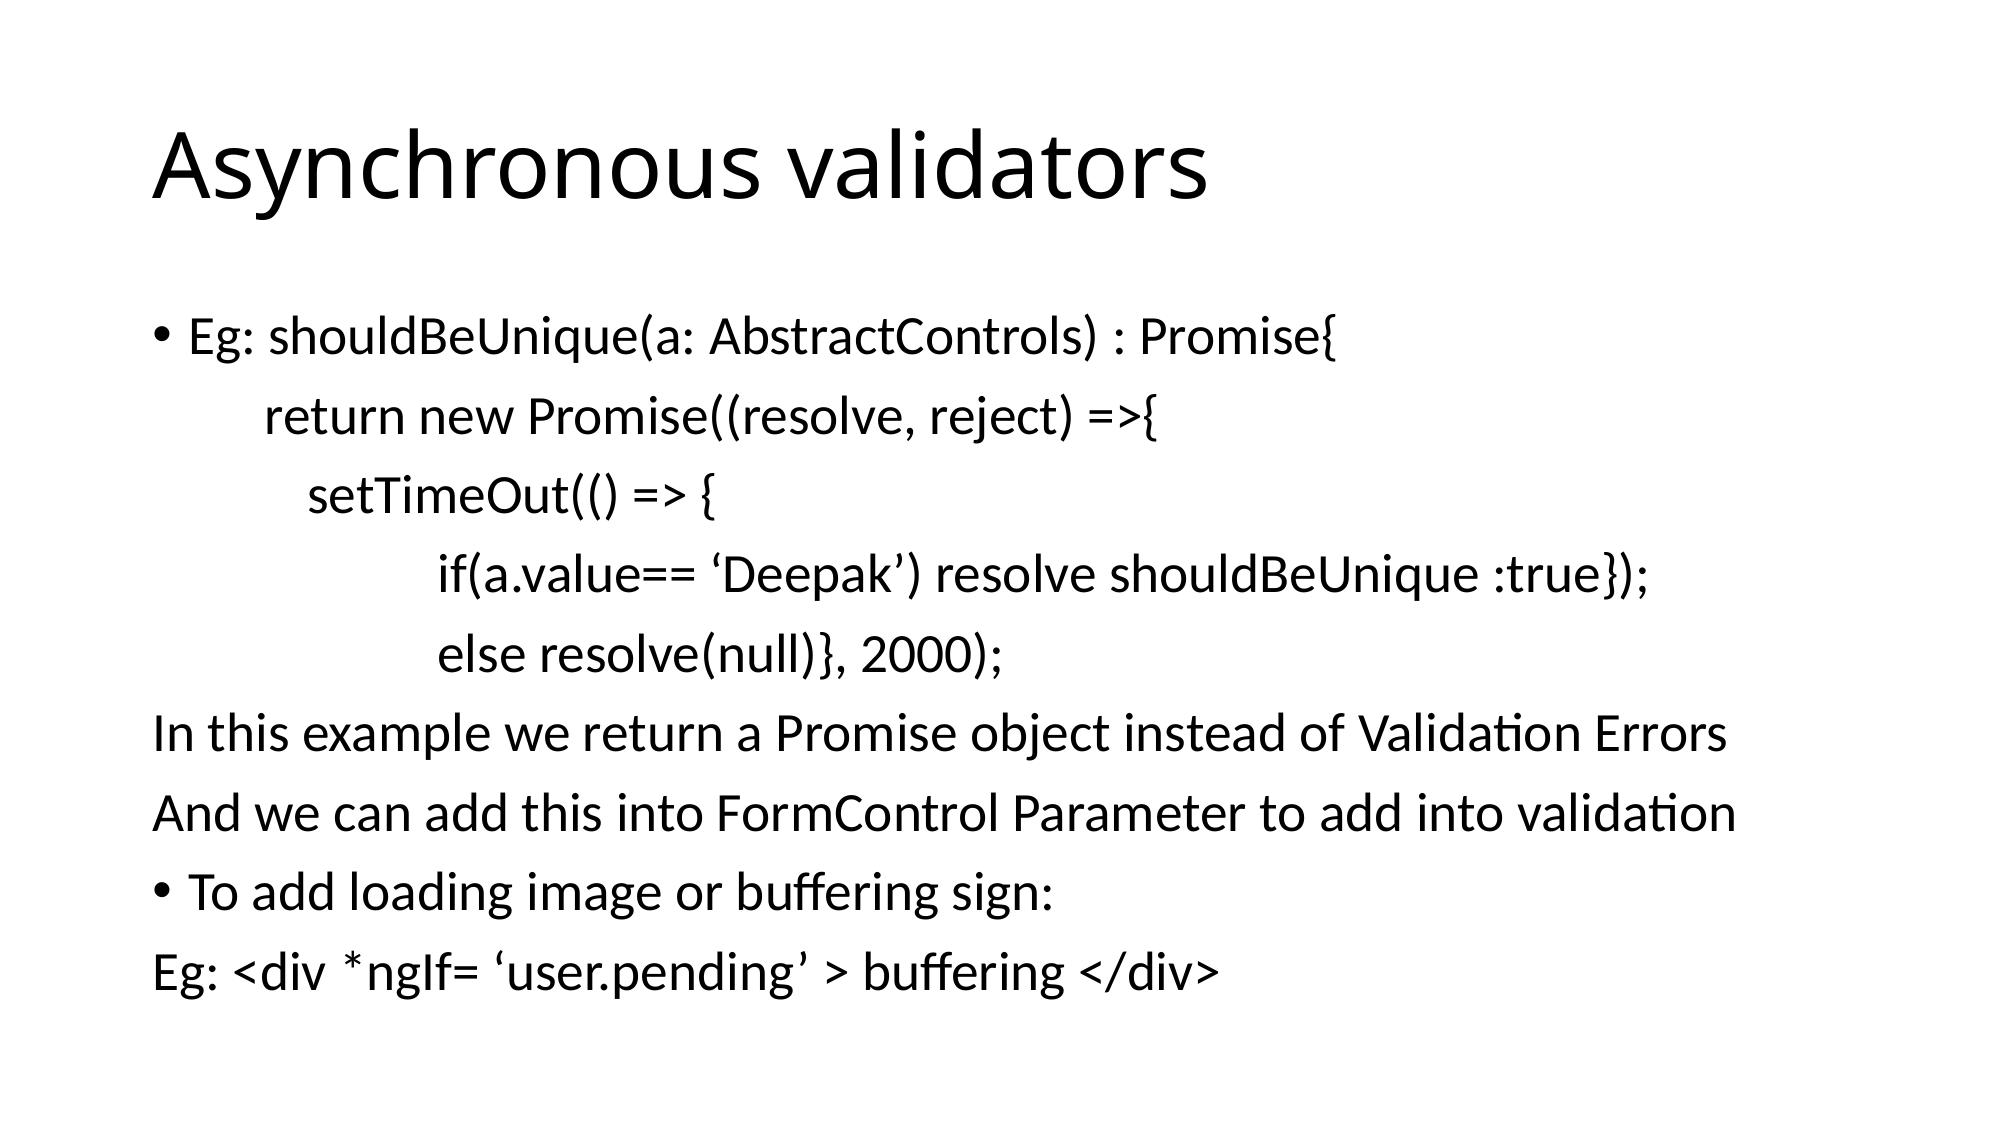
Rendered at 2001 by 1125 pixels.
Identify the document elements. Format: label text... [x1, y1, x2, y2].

list Eg: shouldBeUnique(a: AbstractControls) : Promise{ return new Promise((resolve, reject) =>{ setTimeOut(() => { if(a.value== ‘Deepak’) resolve shouldBeUnique :true}); else resolve(null)}, 2000); In this example we return a Promise object instead of Validation Errors And we can add this into FormControl Parameter to add into validation To add loading image or buffering sign: Eg: <div *ngIf= ‘user.pending’ > buffering </div> [137, 299, 1863, 1014]
title Asynchronous validators [137, 59, 1863, 278]
